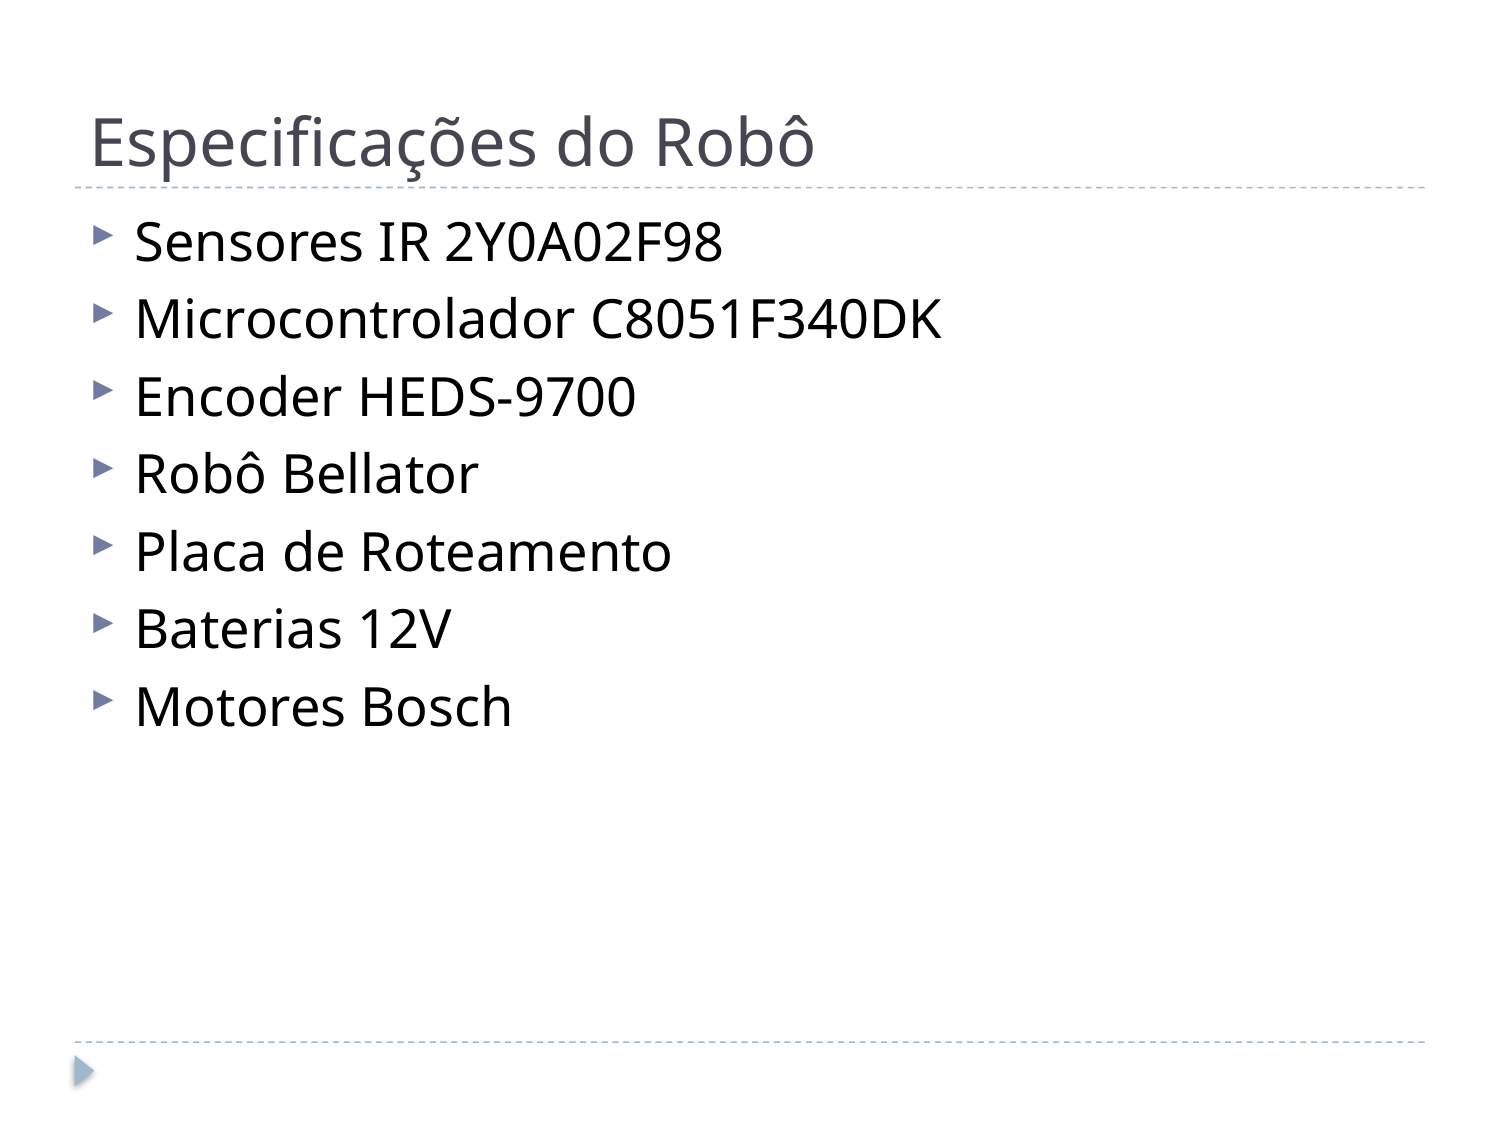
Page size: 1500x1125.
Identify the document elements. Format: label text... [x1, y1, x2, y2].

title Especificações do Robô [75, 24, 1425, 188]
list Sensores IR 2Y0A02F98 Microcontrolador C8051F340DK Encoder HEDS-9700 Robô Bellator Placa de Roteamento Baterias 12V Motores Bosch [75, 200, 1425, 1010]
